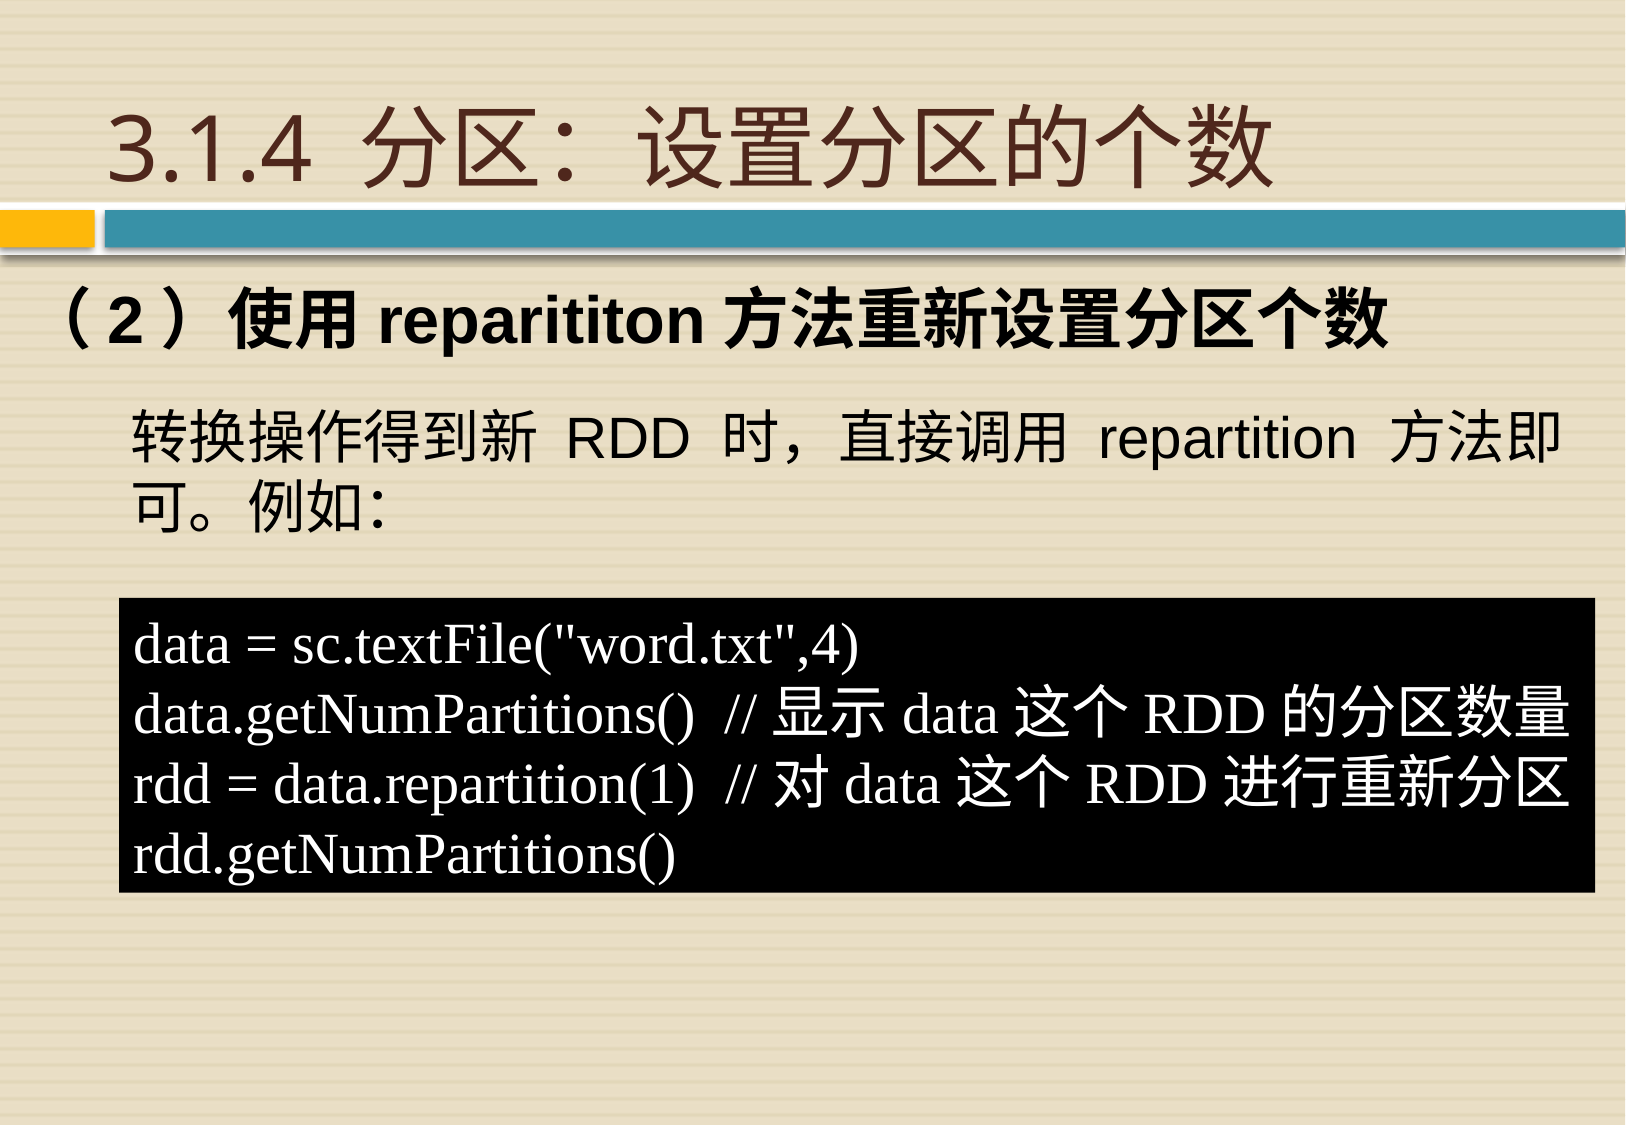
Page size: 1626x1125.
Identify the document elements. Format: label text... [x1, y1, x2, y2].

text_box data = sc.textFile("word.txt",4) data.getNumPartitions() //显示data这个RDD的分区数量 rdd = data.repartition(1) //对data这个RDD进行重新分区 rdd.getNumPartitions() [119, 597, 1596, 893]
title 3.1.4 分区：设置分区的个数 [91, 69, 1515, 220]
text_box （2）使用reparititon方法重新设置分区个数 [10, 269, 1405, 365]
text_box 转换操作得到新 RDD 时，直接调用 repartition 方法即可。例如： [115, 392, 1581, 548]
